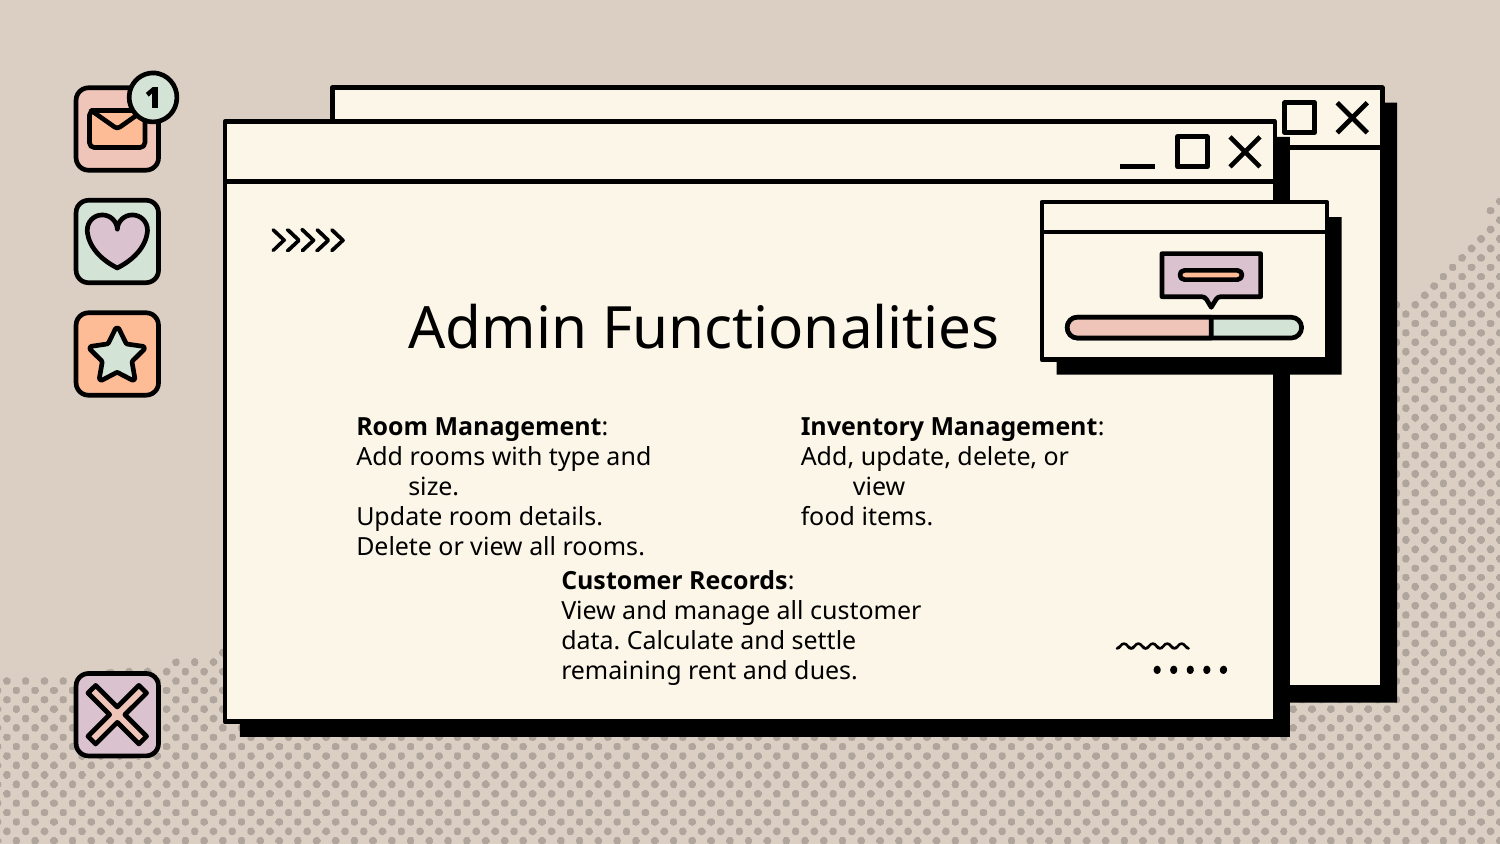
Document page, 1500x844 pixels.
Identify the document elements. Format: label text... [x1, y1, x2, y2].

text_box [75, 199, 159, 283]
text_box [1153, 665, 1161, 674]
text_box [66, 663, 169, 766]
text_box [75, 312, 159, 396]
text_box [285, 228, 301, 252]
text_box [1186, 665, 1194, 674]
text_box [1041, 201, 1342, 375]
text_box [75, 72, 180, 171]
text_box [1203, 665, 1211, 674]
text_box [1170, 665, 1178, 674]
text_box Inventory Management: Add, update, delete, or view food items. [762, 395, 1134, 522]
text_box Customer Records: View and manage all customer data. Calculate and settle remaining rent and dues. [546, 549, 945, 693]
text_box [1219, 665, 1228, 674]
subtitle Room Management: Add rooms with type and size. Update room details. Delete or view all rooms. [318, 395, 721, 544]
text_box [330, 228, 345, 252]
title Admin Functionalities [362, 275, 1036, 368]
text_box [300, 227, 316, 252]
text_box [1115, 642, 1190, 650]
text_box [271, 228, 287, 252]
text_box [315, 228, 330, 252]
